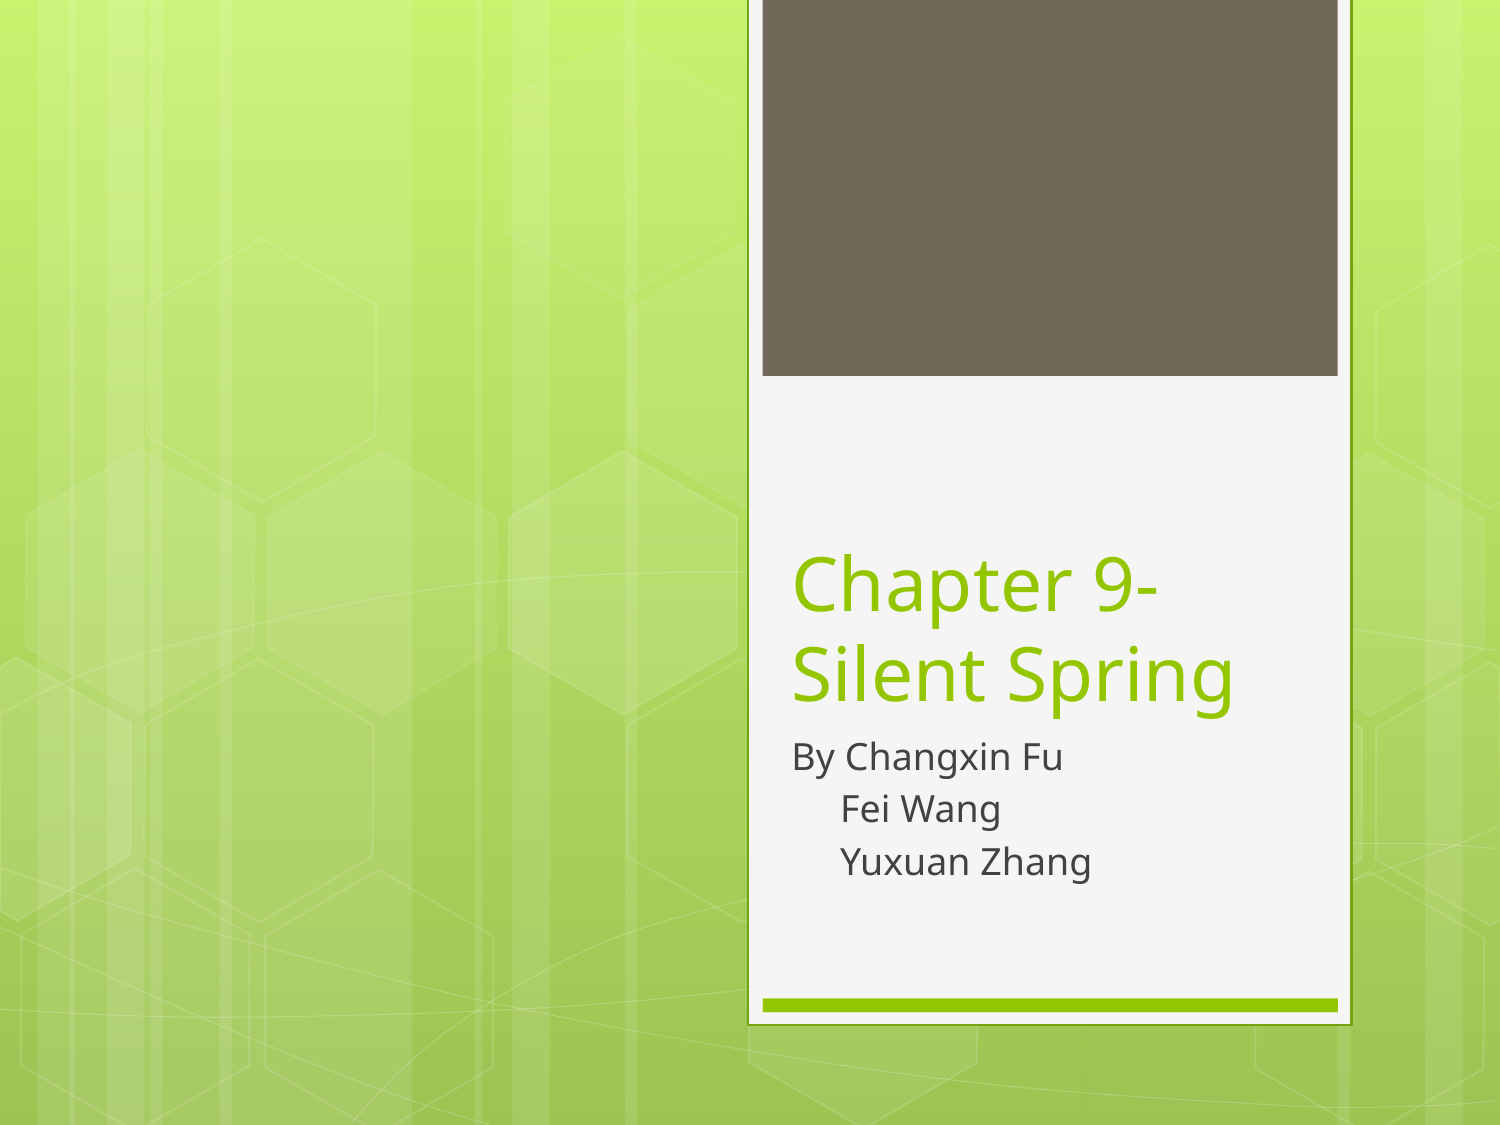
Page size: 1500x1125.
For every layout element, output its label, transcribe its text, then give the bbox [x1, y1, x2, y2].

title Chapter 9-Silent Spring [776, 444, 1320, 724]
subtitle By Changxin Fu Fei Wang Yuxuan Zhang [776, 725, 1320, 933]
